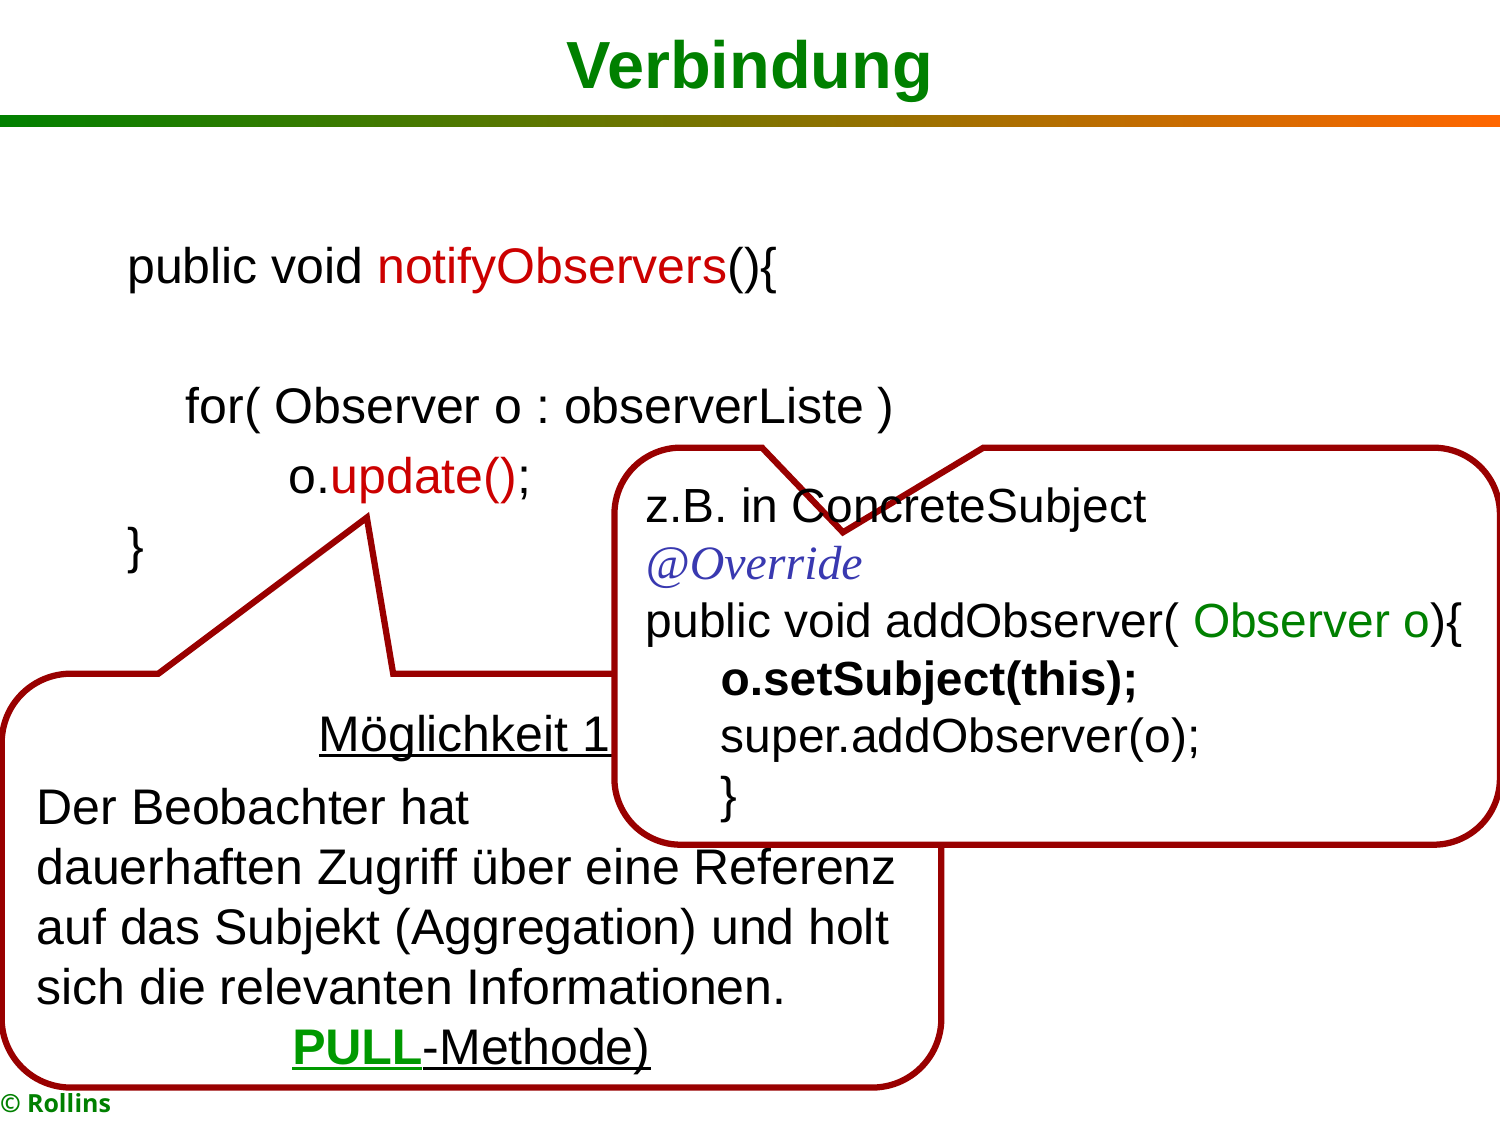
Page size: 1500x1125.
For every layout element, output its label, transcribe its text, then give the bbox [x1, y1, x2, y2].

list public void notifyObservers(){ for( Observer o : observerListe ) o.update(); } [112, 226, 1388, 618]
text_box z.B. in ConcreteSubject @Override public void addObserver( Observer o){ o.setSubject(this); super.addObserver(o); } [614, 447, 1500, 845]
text_box Möglichkeit 1: Der Beobachter hat dauerhaften Zugriff über eine Referenz auf das Subjekt (Aggregation) und holt sich die relevanten Informationen. PULL-Methode) [1, 517, 942, 1088]
title Verbindung [112, 6, 1388, 118]
